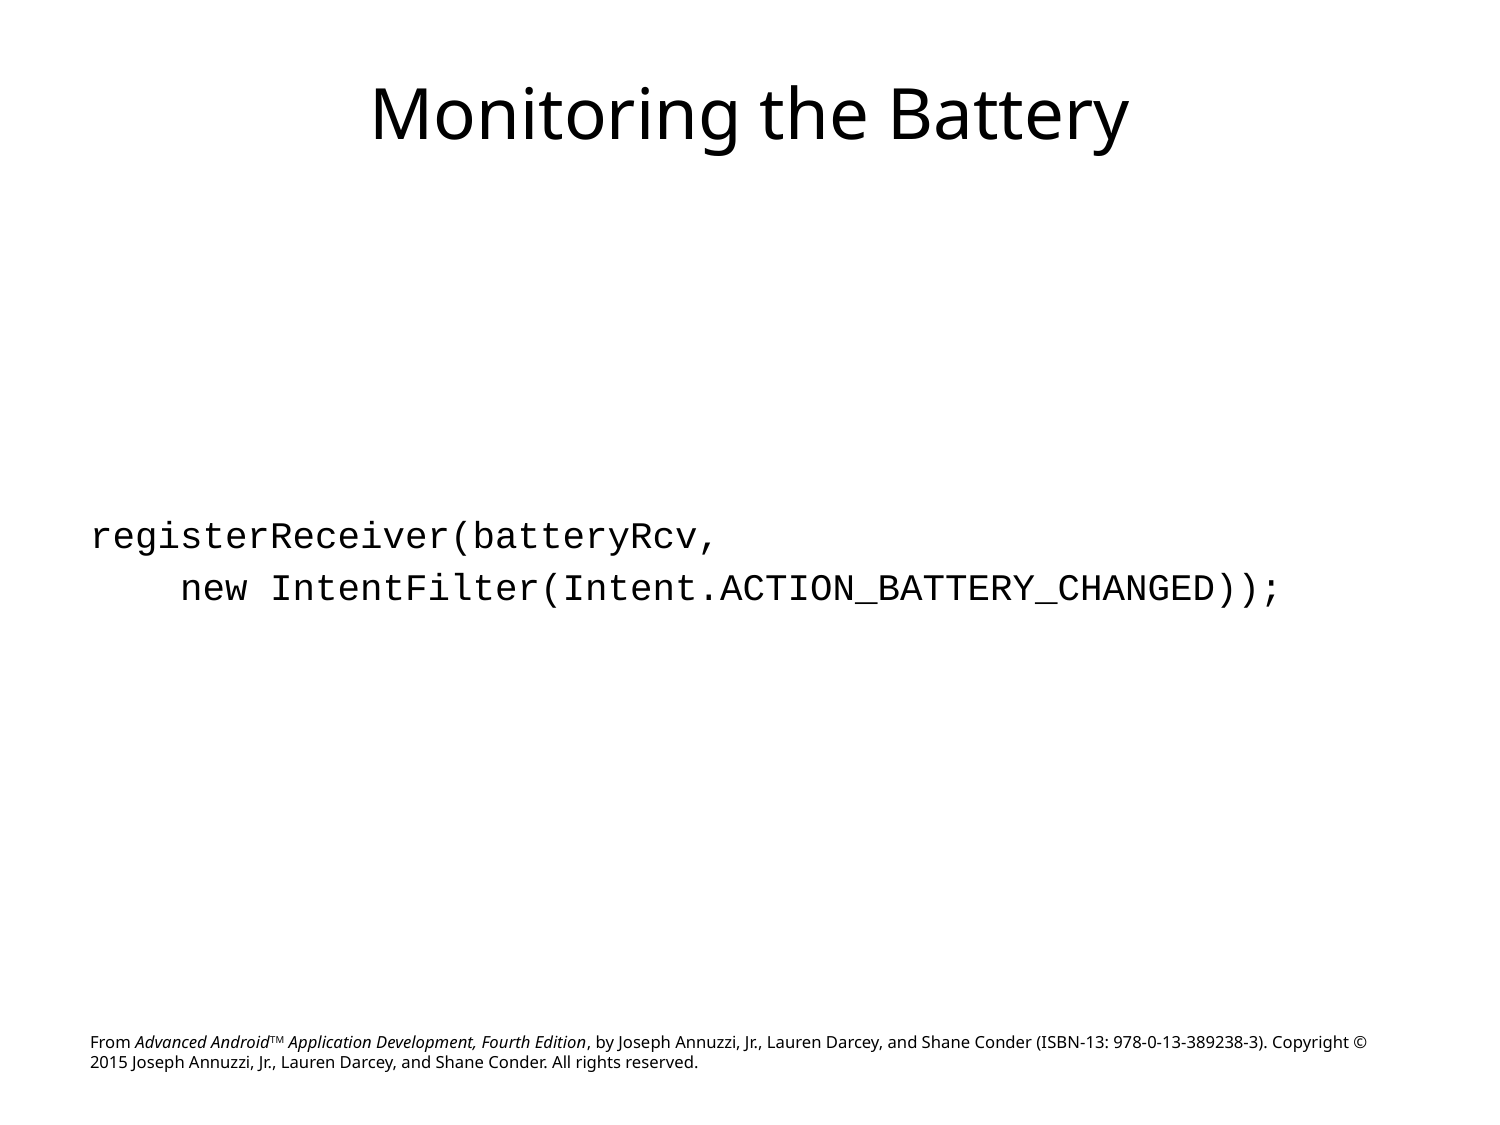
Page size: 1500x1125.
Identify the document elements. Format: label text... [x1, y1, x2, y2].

title Monitoring the Battery [75, 45, 1425, 188]
list registerReceiver(batteryRcv, new IntentFilter(Intent.ACTION_BATTERY_CHANGED)); [75, 212, 1425, 1005]
footer From Advanced AndroidTM Application Development, Fourth Edition, by Joseph Annuzzi, Jr., Lauren Darcey, and Shane Conder (ISBN-13: 978-0-13-389238-3). Copyright © 2015 Joseph Annuzzi, Jr., Lauren Darcey, and Shane Conder. All rights reserved. [74, 1024, 1426, 1103]
